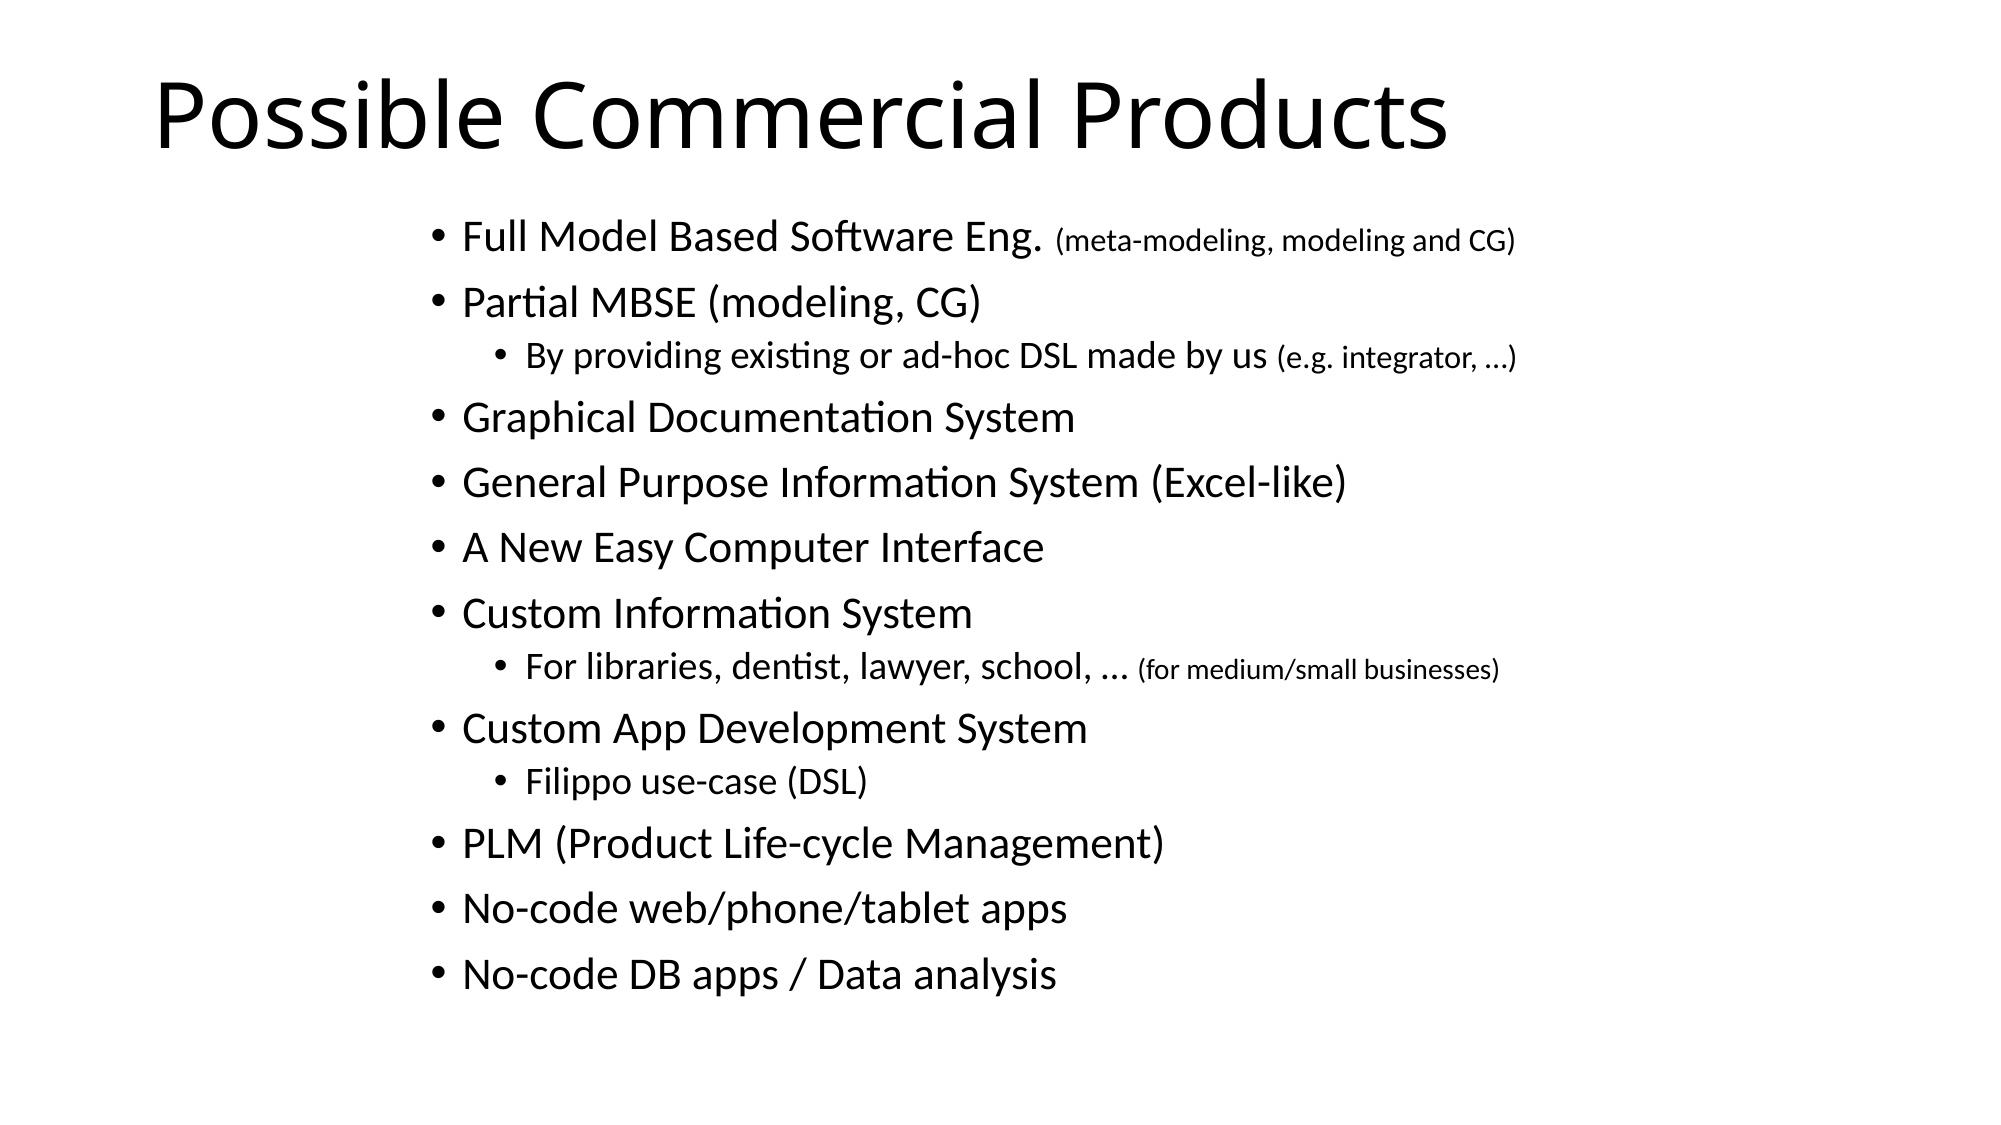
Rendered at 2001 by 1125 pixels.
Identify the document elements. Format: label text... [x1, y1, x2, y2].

list Full Model Based Software Eng. (meta-modeling, modeling and CG) Partial MBSE (modeling, CG) By providing existing or ad-hoc DSL made by us (e.g. integrator, …) Graphical Documentation System General Purpose Information System (Excel-like) A New Easy Computer Interface Custom Information System For libraries, dentist, lawyer, school, … (for medium/small businesses) Custom App Development System Filippo use-case (DSL) PLM (Product Life-cycle Management) No-code web/phone/tablet apps No-code DB apps / Data analysis [415, 205, 1863, 1014]
title Possible Commercial Products [137, 59, 1863, 179]
